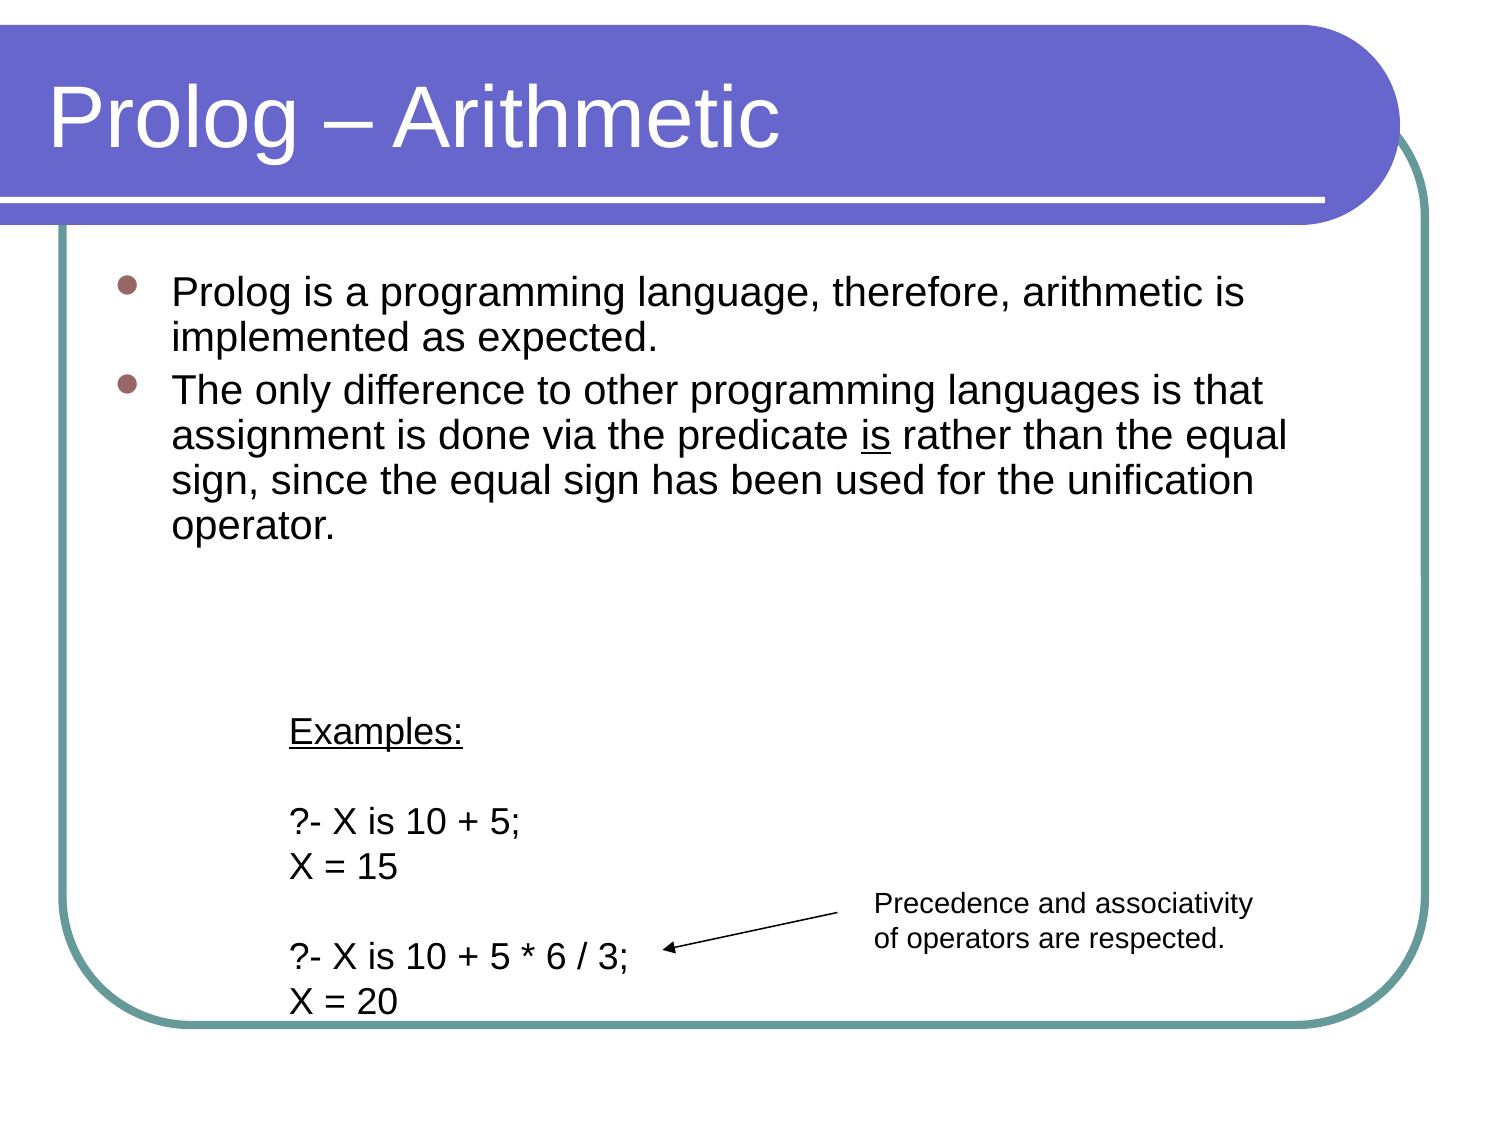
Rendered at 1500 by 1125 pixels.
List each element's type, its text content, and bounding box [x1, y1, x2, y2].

text_box Examples: ?- X is 10 + 5; X = 15 ?- X is 10 + 5 * 6 / 3; X = 20 [274, 699, 645, 1030]
title Prolog – Arithmetic [32, 37, 1347, 188]
list Prolog is a programming language, therefore, arithmetic is implemented as expected. The only difference to other programming languages is that assignment is done via the predicate is rather than the equal sign, since the equal sign has been used for the unification operator. [99, 262, 1400, 612]
text_box Precedence and associativity of operators are respected. [859, 876, 1269, 962]
text_box [662, 912, 838, 954]
